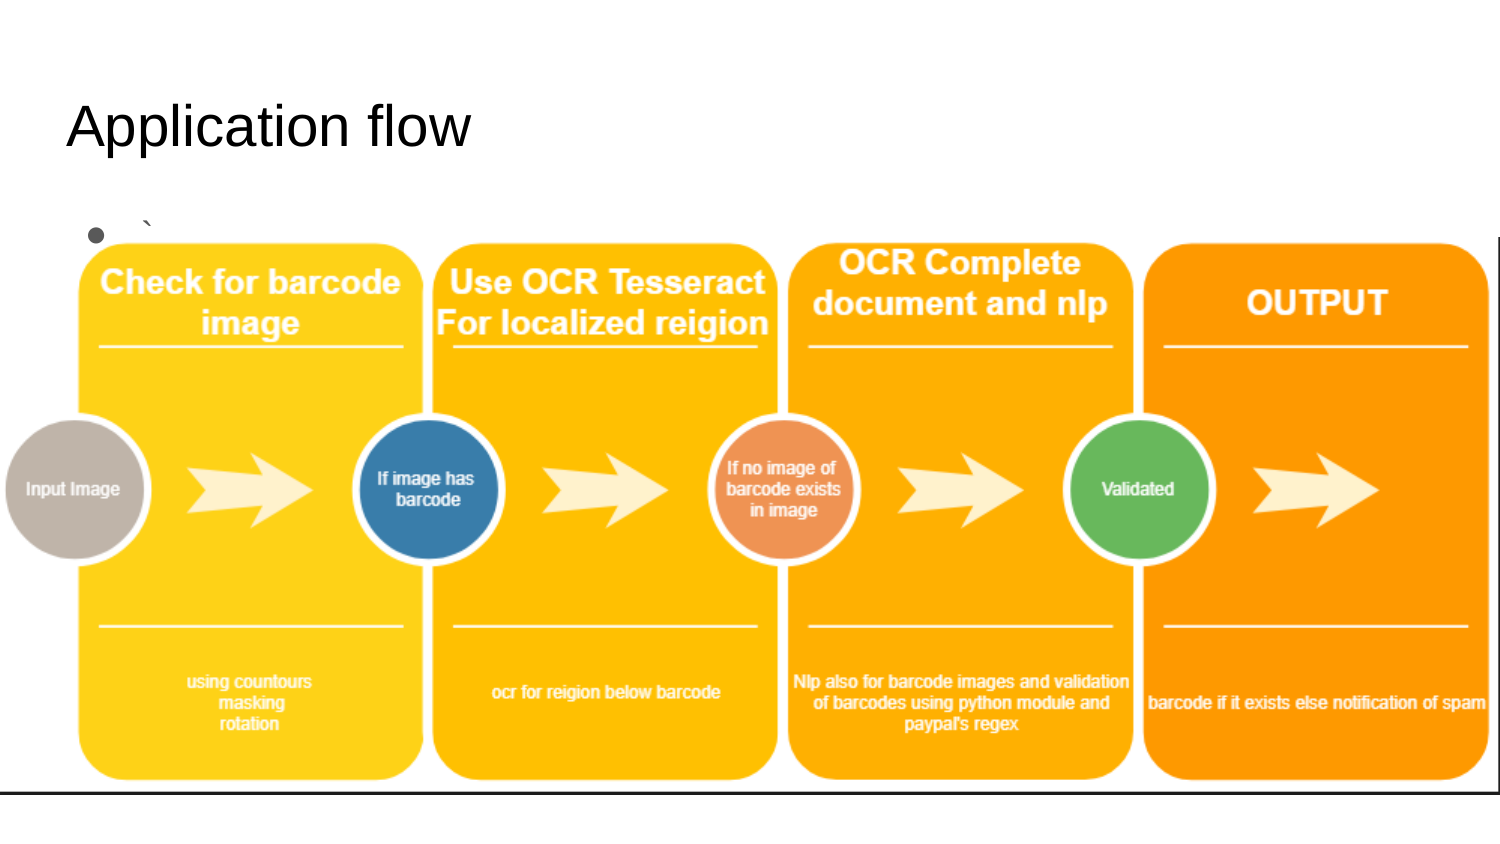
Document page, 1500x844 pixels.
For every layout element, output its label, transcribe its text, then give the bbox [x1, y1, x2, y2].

list ` [51, 189, 1449, 235]
picture [0, 237, 1500, 795]
title Application flow [51, 72, 1449, 167]
